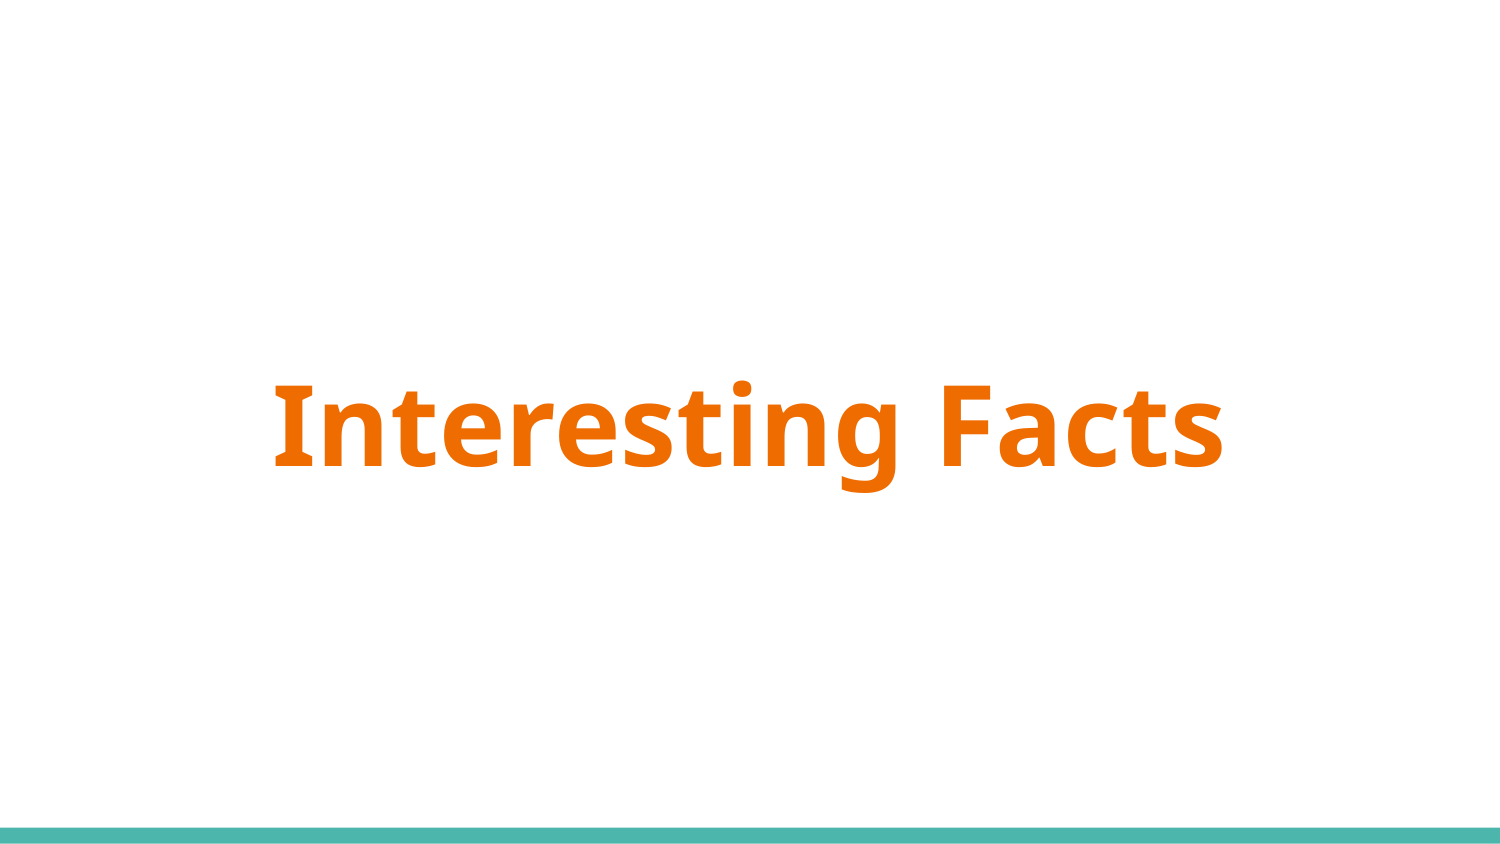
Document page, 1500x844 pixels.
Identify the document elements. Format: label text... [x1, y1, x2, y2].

title Interesting Facts [51, 363, 1449, 480]
